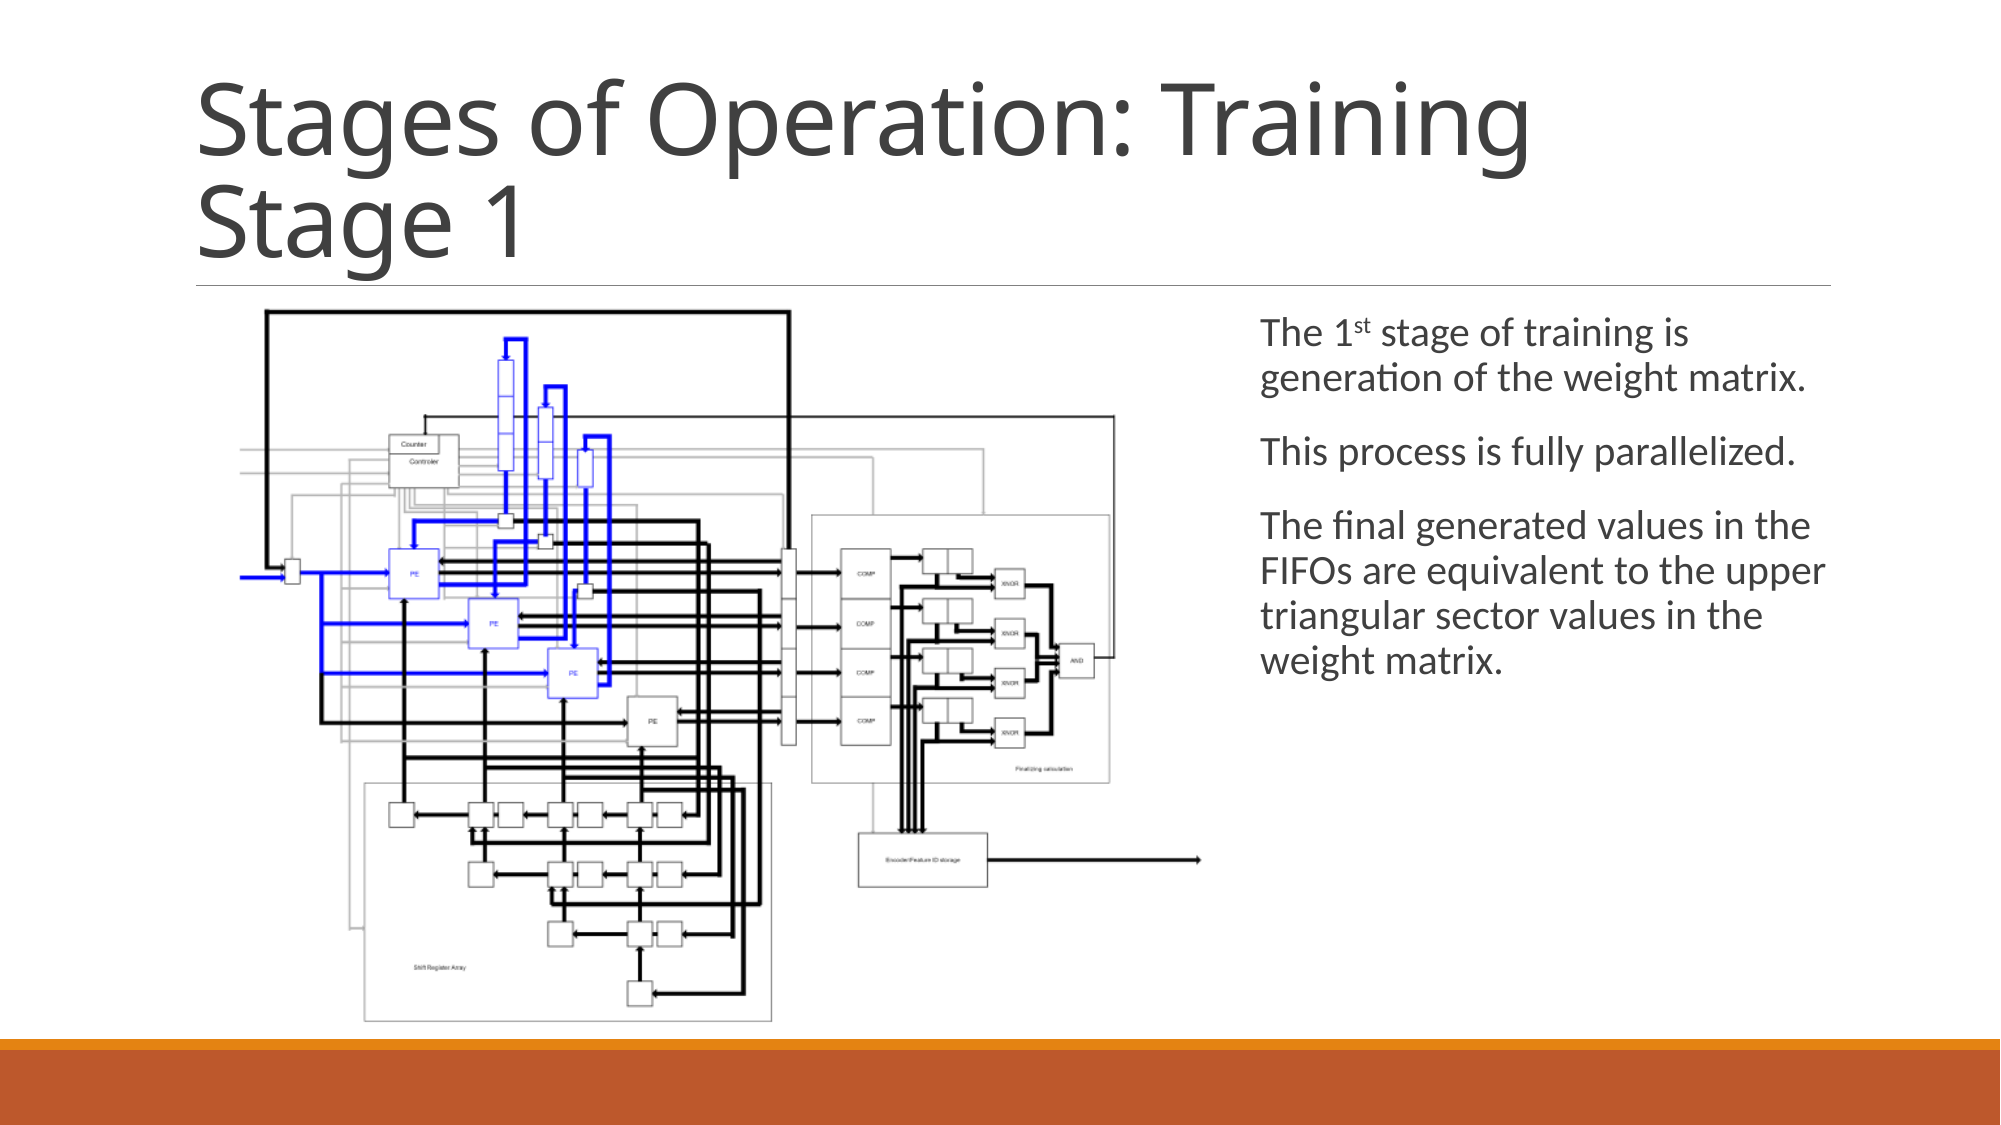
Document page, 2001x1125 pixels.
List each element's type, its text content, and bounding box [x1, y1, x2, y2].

picture [197, 291, 1246, 1039]
list The 1st stage of training is generation of the weight matrix. This process is fully parallelized. The final generated values in the FIFOs are equivalent to the upper triangular sector values in the weight matrix. [1256, 302, 1830, 963]
title Stages of Operation: Training Stage 1 [180, 47, 1830, 285]
